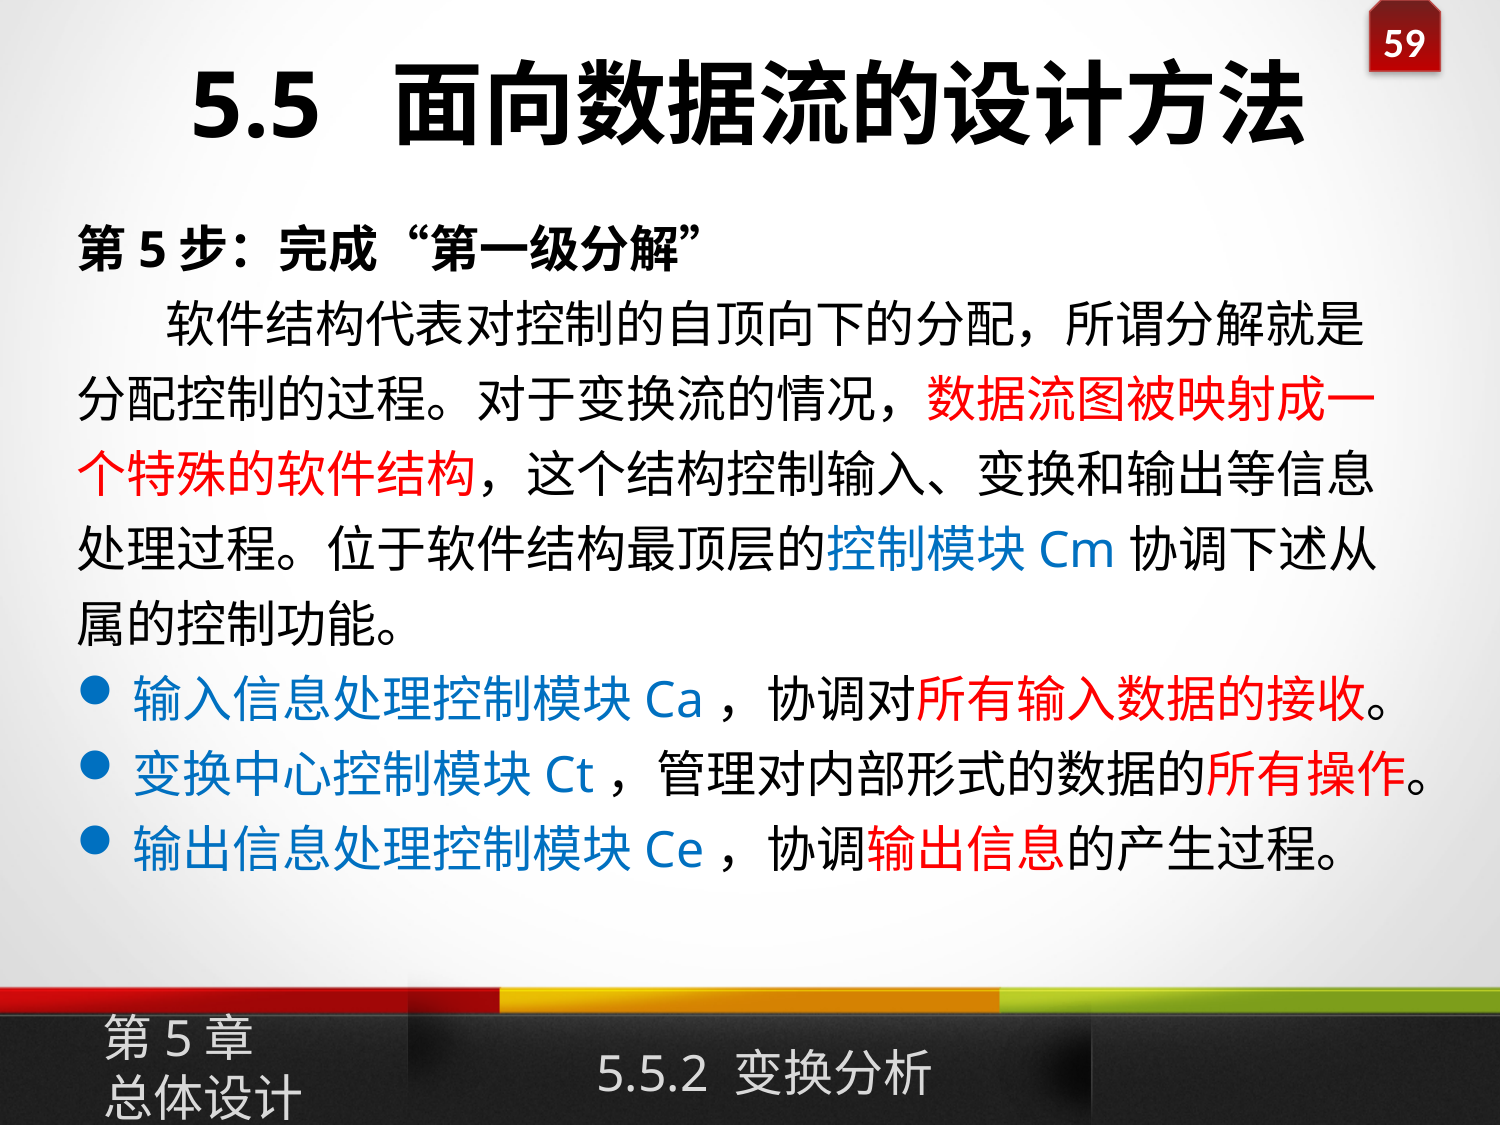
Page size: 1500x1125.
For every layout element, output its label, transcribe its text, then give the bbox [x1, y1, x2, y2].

text_box 第5步：完成“第一级分解” 软件结构代表对控制的自顶向下的分配，所谓分解就是分配控制的过程。对于变换流的情况，数据流图被映射成一个特殊的软件结构，这个结构控制输入、变换和输出等信息处理过程。位于软件结构最顶层的控制模块Cm协调下述从属的控制功能。 输入信息处理控制模块Ca，协调对所有输入数据的接收。 变换中心控制模块Ct，管理对内部形式的数据的所有操作。 输出信息处理控制模块Ce，协调输出信息的产生过程。 [61, 194, 1422, 885]
picture [0, 0, 1500, 1125]
title 5.5 面向数据流的设计方法 [74, 6, 1426, 195]
text_box 5.5.2 变换分析 [458, 1032, 1073, 1111]
text_box 第5章 总体设计 [0, 1027, 408, 1106]
